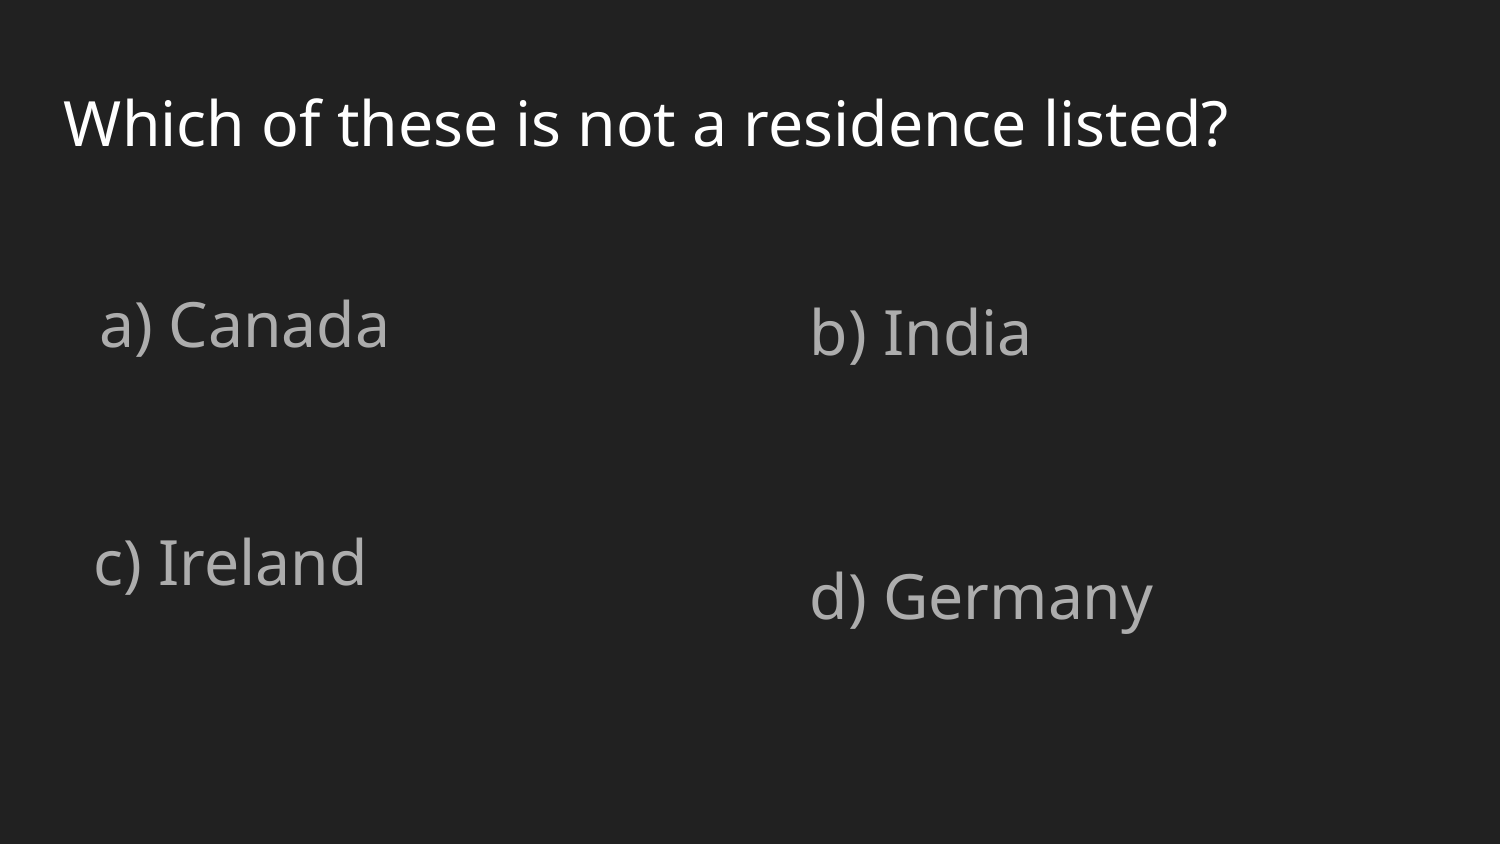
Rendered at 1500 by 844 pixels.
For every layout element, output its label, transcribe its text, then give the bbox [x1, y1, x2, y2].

list b) India d) Germany [719, 183, 1350, 694]
list Canada c) Ireland [78, 175, 709, 685]
text_box Which of these is not a residence listed? [48, 69, 1378, 175]
